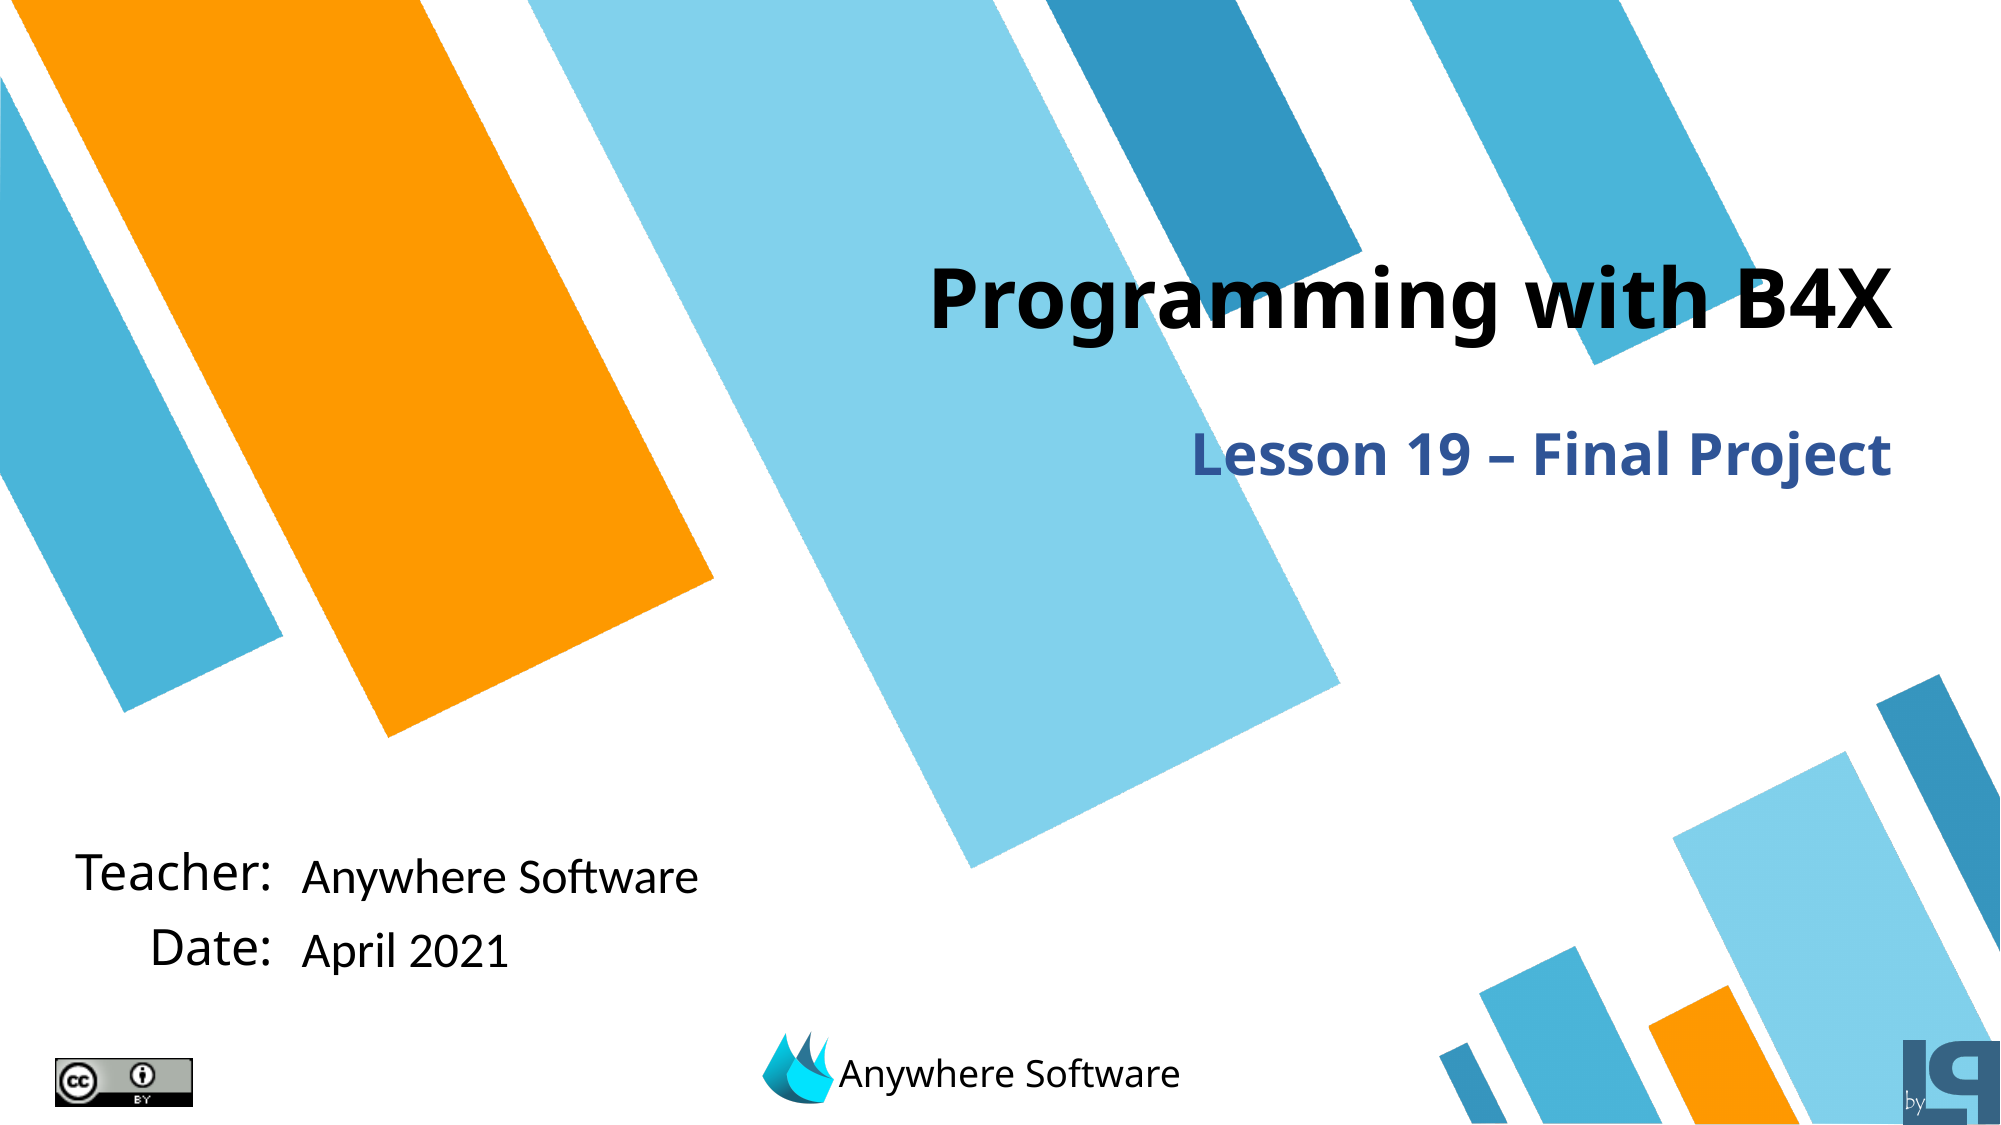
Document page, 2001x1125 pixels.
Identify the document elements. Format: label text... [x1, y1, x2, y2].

title Programming with B4X [192, 82, 1909, 354]
text_box April 2021 [286, 910, 752, 985]
picture [0, 0, 2000, 1125]
text_box Anywhere Software [286, 835, 752, 910]
subtitle Lesson 19 – Final Project [408, 417, 1909, 533]
